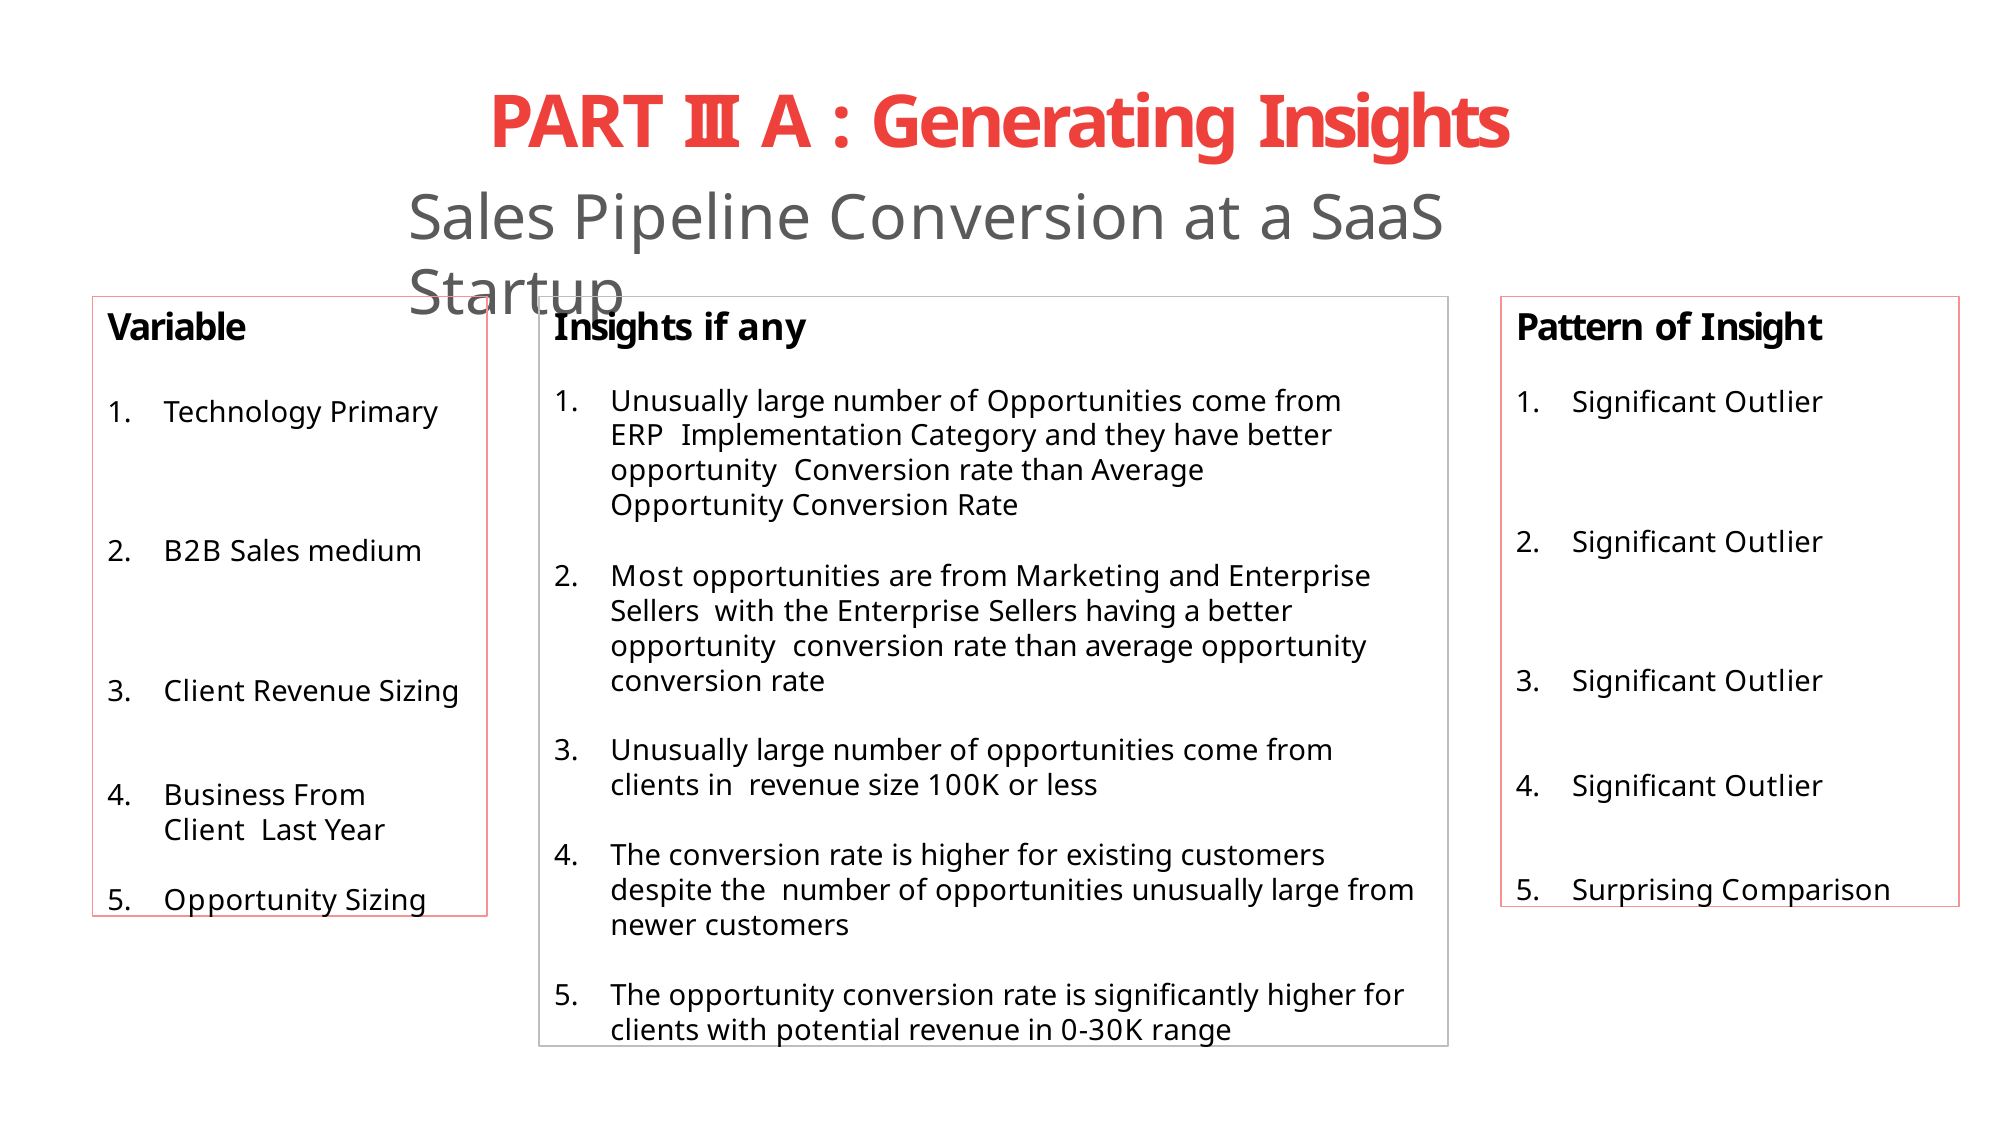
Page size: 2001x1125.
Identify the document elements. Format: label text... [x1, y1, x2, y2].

text_box Pattern of Insight Significant Outlier Significant Outlier Significant Outlier Significant Outlier Surprising Comparison [1500, 296, 1960, 907]
title PART III A : Generating Insights [486, 72, 1514, 175]
text_box Sales Pipeline Conversion at a SaaS Startup [406, 175, 1594, 328]
text_box Variable Technology Primary B2B Sales medium Client Revenue Sizing Business From Client Last Year Opportunity Sizing [92, 296, 487, 917]
text_box Insights if any Unusually large number of Opportunities come from ERP Implementation Category and they have better opportunity Conversion rate than Average Opportunity Conversion Rate Most opportunities are from Marketing and Enterprise Sellers with the Enterprise Sellers having a better opportunity conversion rate than average opportunity conversion rate Unusually large number of opportunities come from clients in revenue size 100K or less The conversion rate is higher for existing customers despite the number of opportunities unusually large from newer customers The opportunity conversion rate is significantly higher for clients with potential revenue in 0-30K range [539, 296, 1449, 1047]
